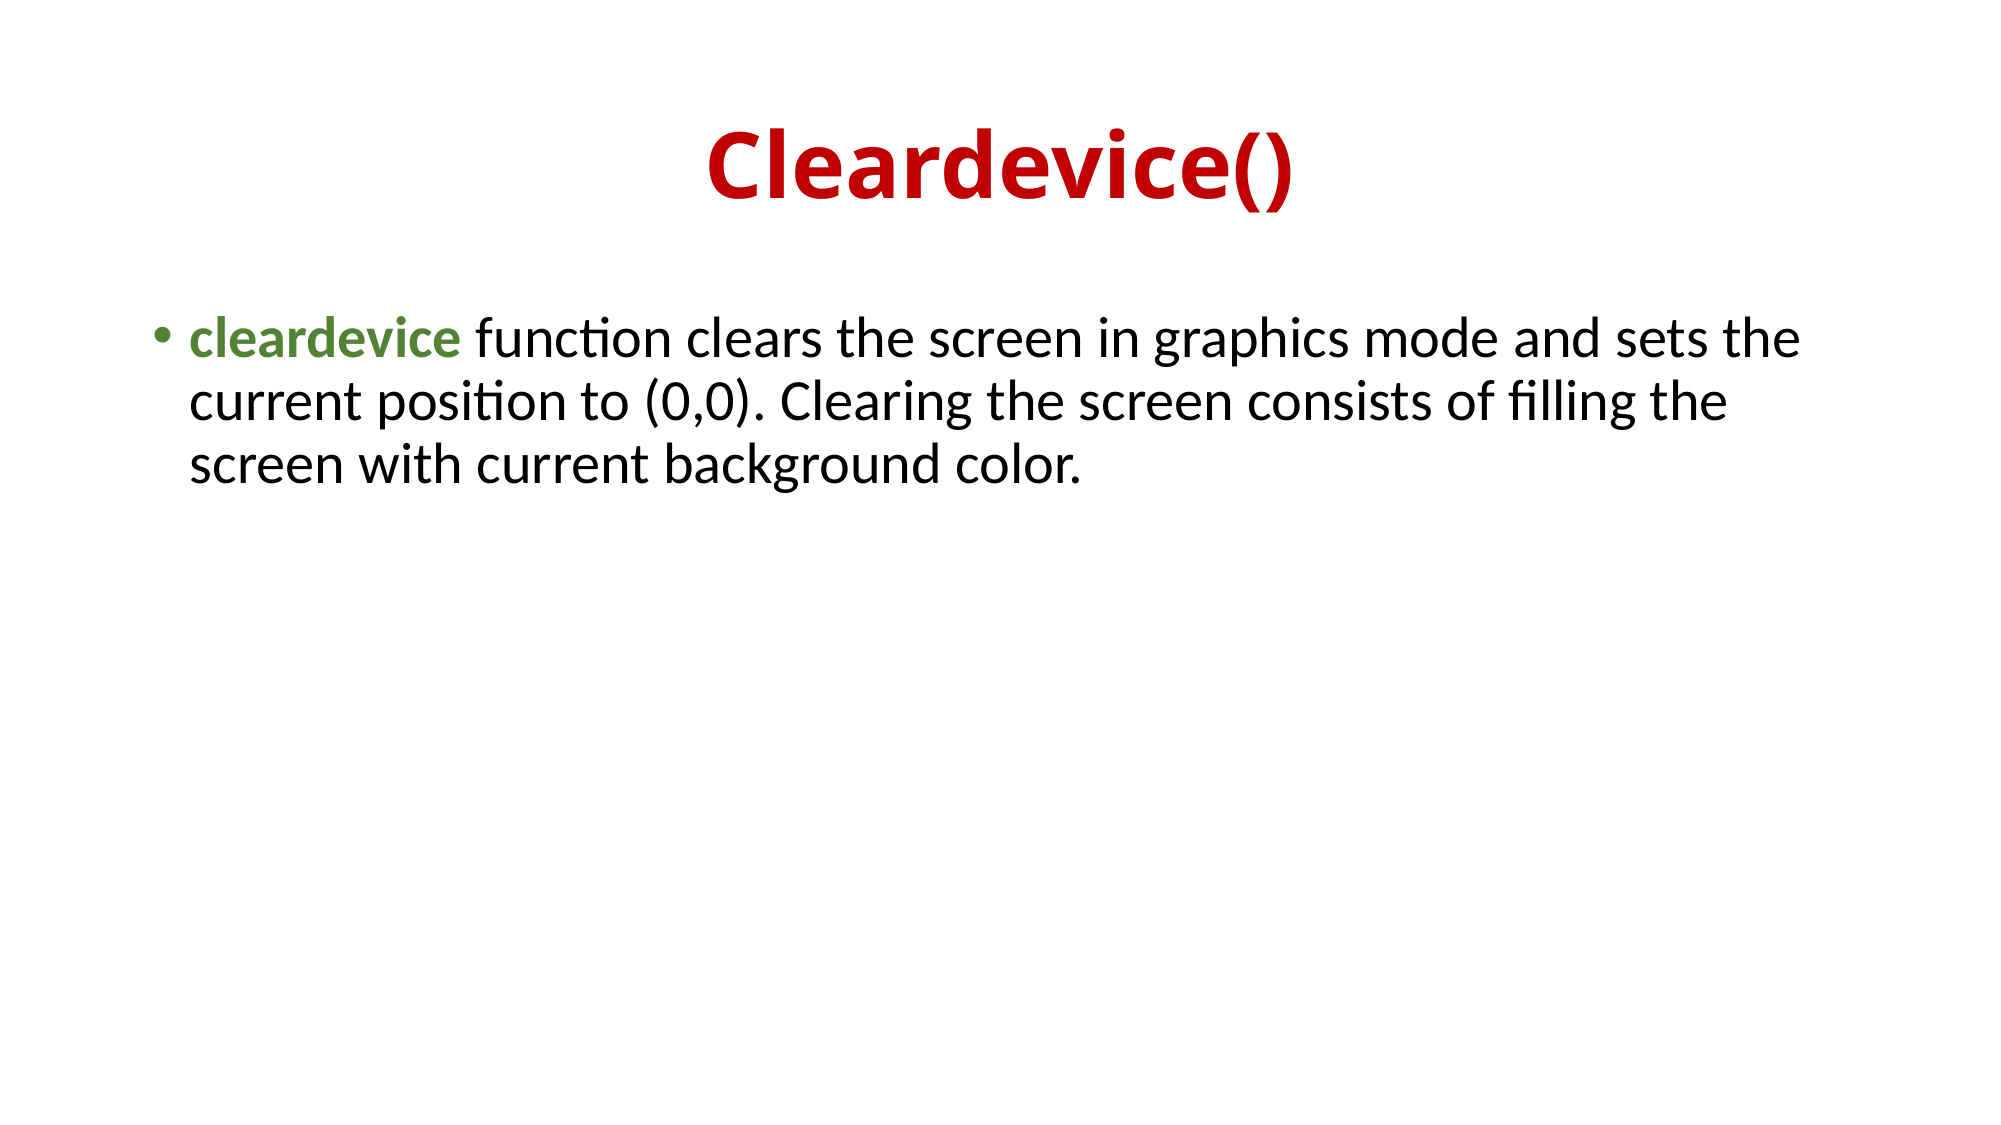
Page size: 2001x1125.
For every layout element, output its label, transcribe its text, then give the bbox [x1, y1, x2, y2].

title Cleardevice() [137, 59, 1863, 278]
list cleardevice function clears the screen in graphics mode and sets the current position to (0,0). Clearing the screen consists of filling the screen with current background color. [137, 299, 1863, 1014]
